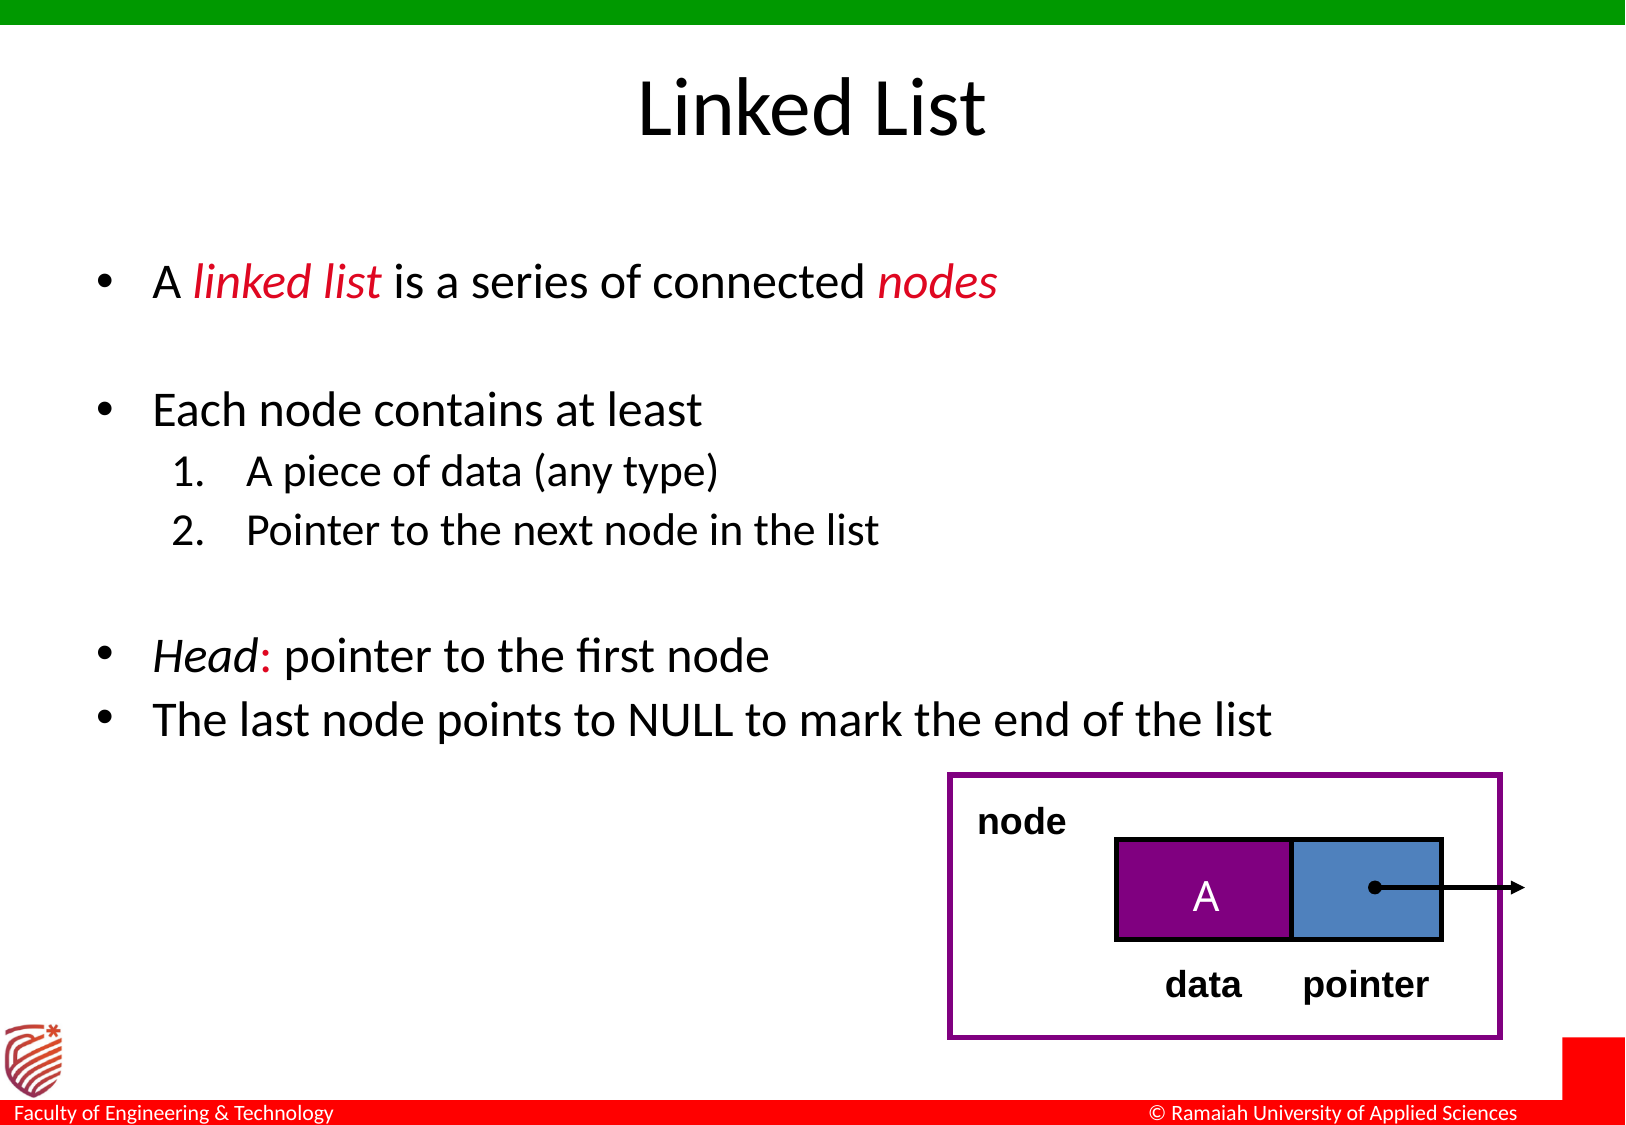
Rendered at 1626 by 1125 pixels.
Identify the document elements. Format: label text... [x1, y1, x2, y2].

list A linked list is a series of connected nodes Each node contains at least A piece of data (any type) Pointer to the next node in the list Head: pointer to the first node The last node points to NULL to mark the end of the list [81, 248, 1544, 1063]
picture [0, 1013, 69, 1100]
title Linked List [81, 45, 1544, 233]
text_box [949, 774, 1526, 1038]
